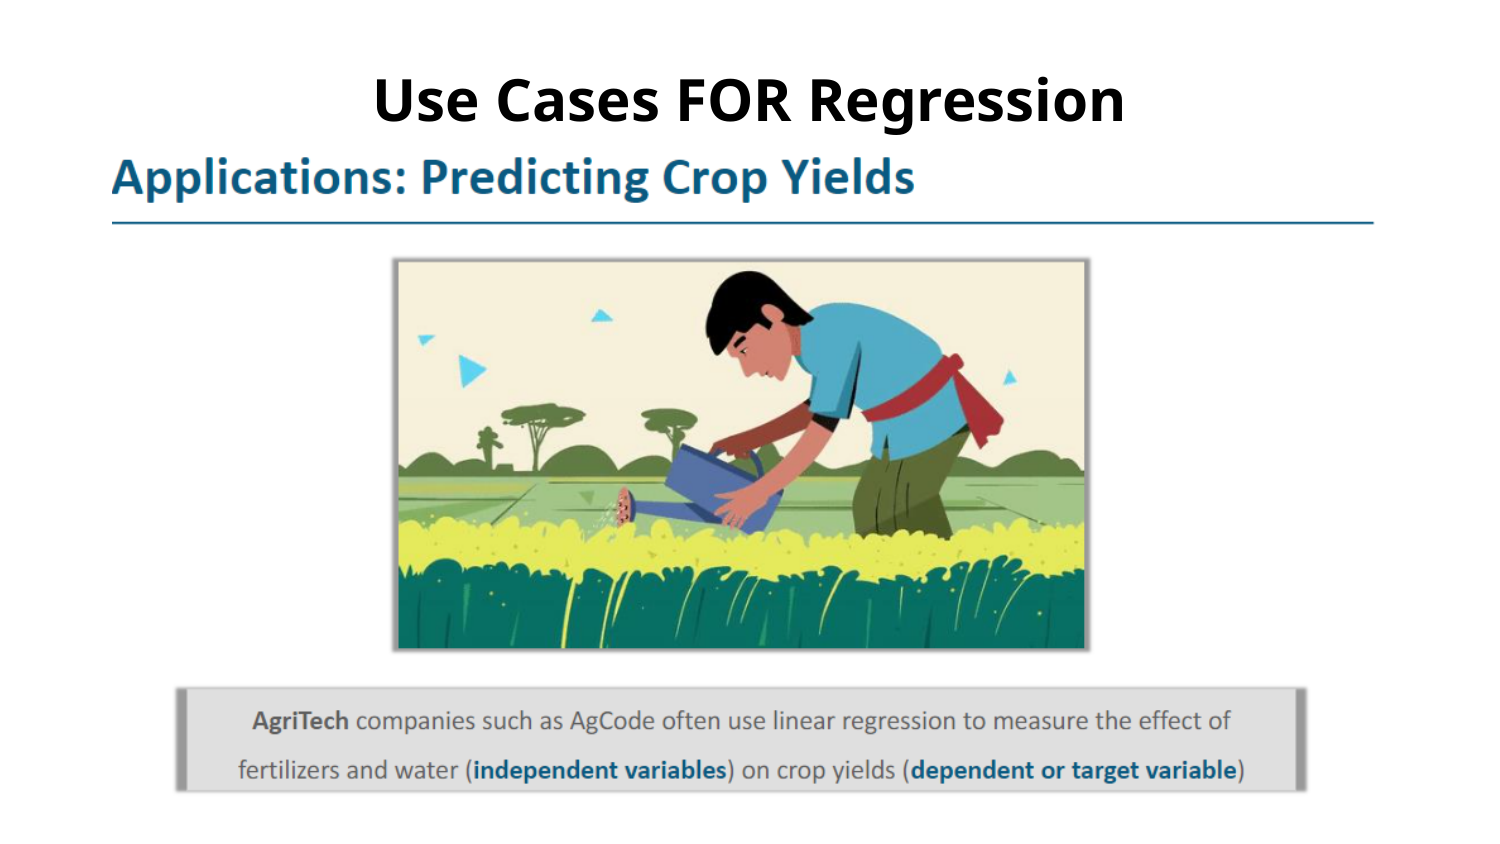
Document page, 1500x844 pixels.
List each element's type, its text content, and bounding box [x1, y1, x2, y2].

picture [112, 146, 1390, 804]
title Use Cases FOR Regression [75, 67, 1425, 129]
